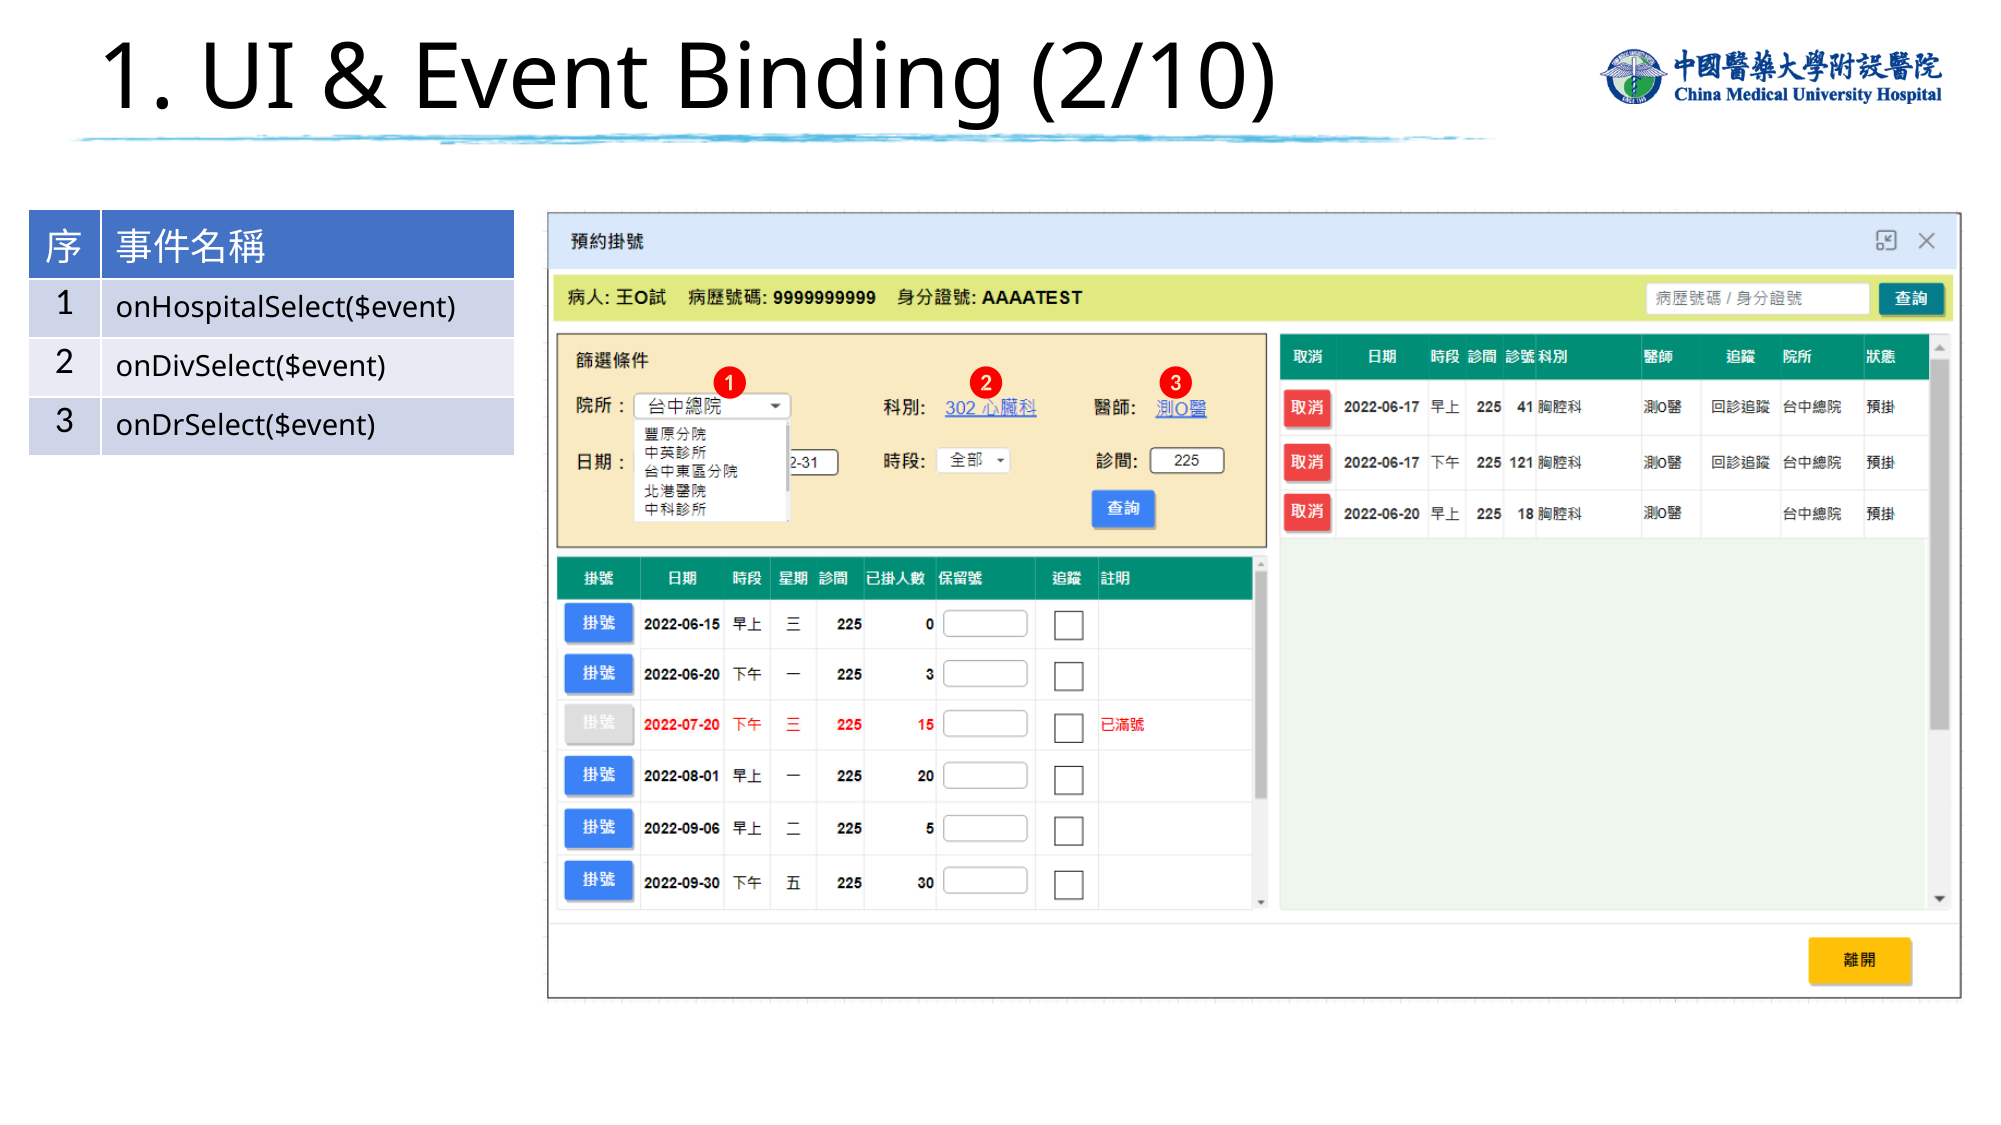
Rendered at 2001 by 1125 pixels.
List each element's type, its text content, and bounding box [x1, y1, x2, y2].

table_cell 3 [29, 398, 100, 455]
table_cell 1 [29, 280, 100, 337]
title 1. UI & Event Binding (2/10) [82, 20, 1909, 138]
table_cell 2 [29, 339, 100, 396]
table_cell onDivSelect($event) [102, 339, 514, 396]
picture [1909, 27, 1964, 130]
table_cell onDrSelect($event) [102, 398, 514, 455]
table_header 序 [29, 210, 100, 278]
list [543, 209, 1964, 1004]
picture [61, 130, 1511, 147]
table_header 事件名稱 [102, 210, 514, 278]
table_cell onHospitalSelect($event) [102, 280, 514, 337]
